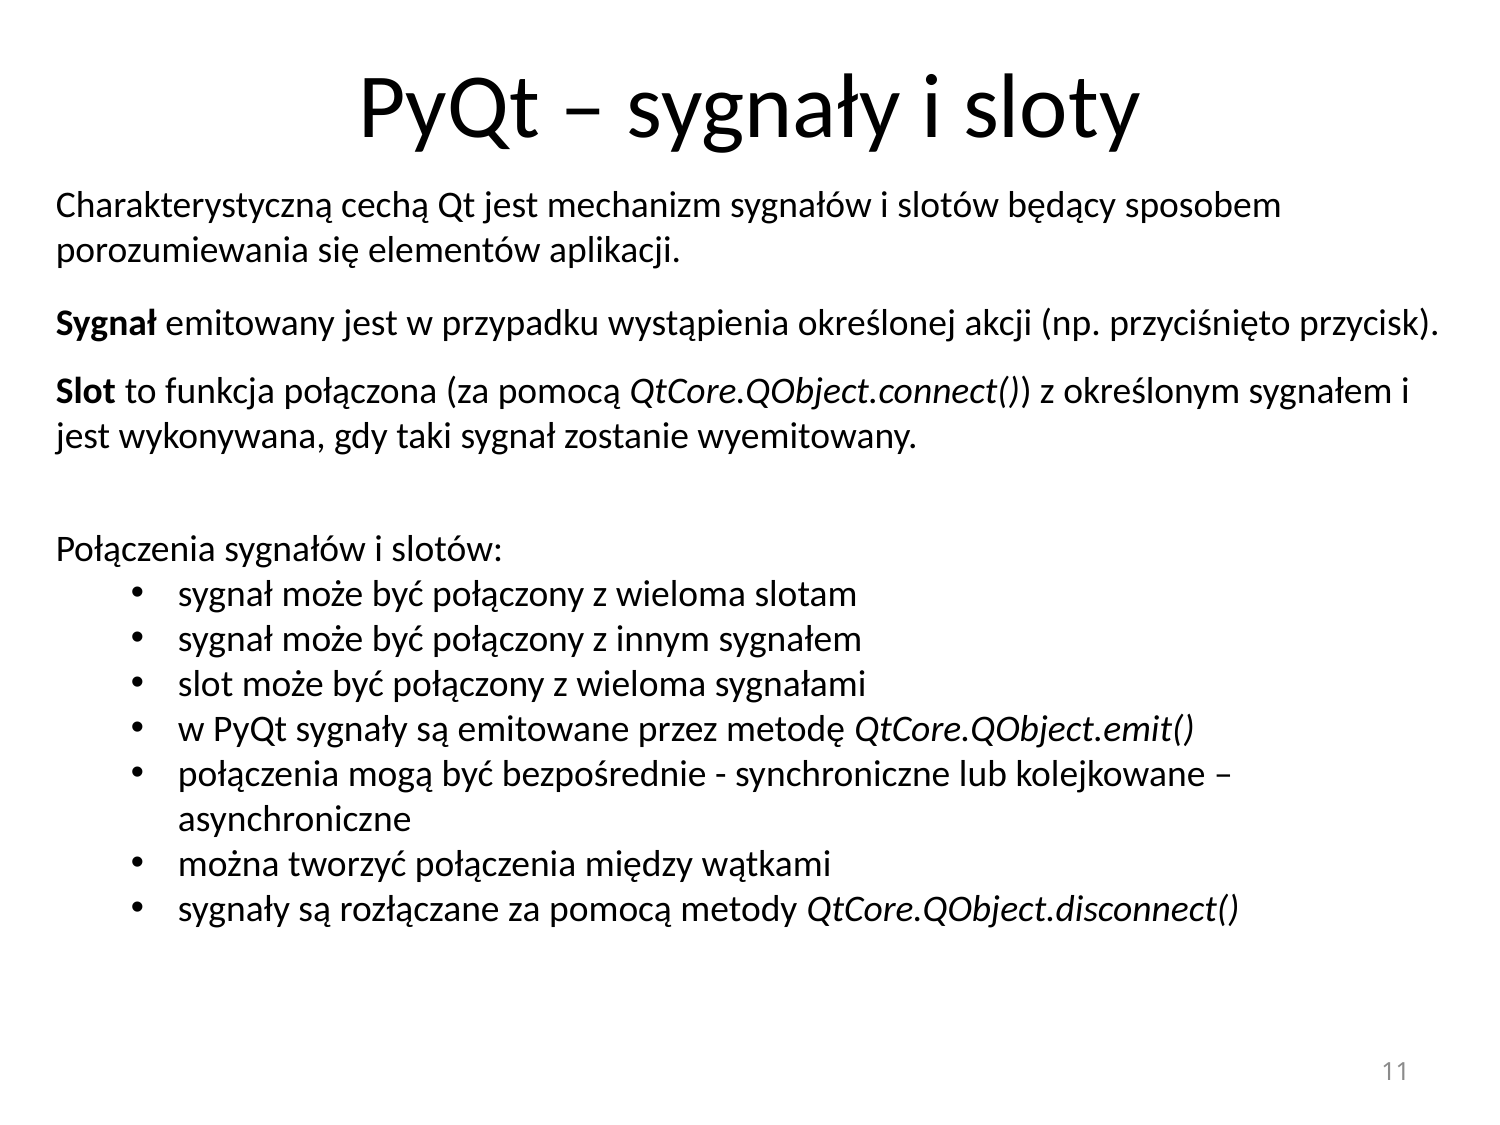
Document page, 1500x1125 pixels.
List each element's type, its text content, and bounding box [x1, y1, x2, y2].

text_box Połączenia sygnałów i slotów: sygnał może być połączony z wieloma slotam sygnał może być połączony z innym sygnałem slot może być połączony z wieloma sygnałami w PyQt sygnały są emitowane przez metodę QtCore.QObject.emit() połączenia mogą być bezpośrednie - synchroniczne lub kolejkowane – asynchroniczne można tworzyć połączenia między wątkami sygnały są rozłączane za pomocą metody QtCore.QObject.disconnect() [41, 516, 1459, 937]
title PyQt – sygnały i sloty [74, 6, 1426, 172]
text_box Charakterystyczną cechą Qt jest mechanizm sygnałów i slotów będący sposobem porozumiewania się elementów aplikacji. [41, 172, 1459, 278]
text_box Sygnał emitowany jest w przypadku wystąpienia określonej akcji (np. przyciśnięto przycisk). [41, 290, 1459, 351]
text_box Slot to funkcja połączona (za pomocą QtCore.QObject.connect()) z określonym sygnałem i jest wykonywana, gdy taki sygnał zostanie wyemitowany. [41, 358, 1459, 463]
slide_number 11 [1074, 1042, 1425, 1103]
